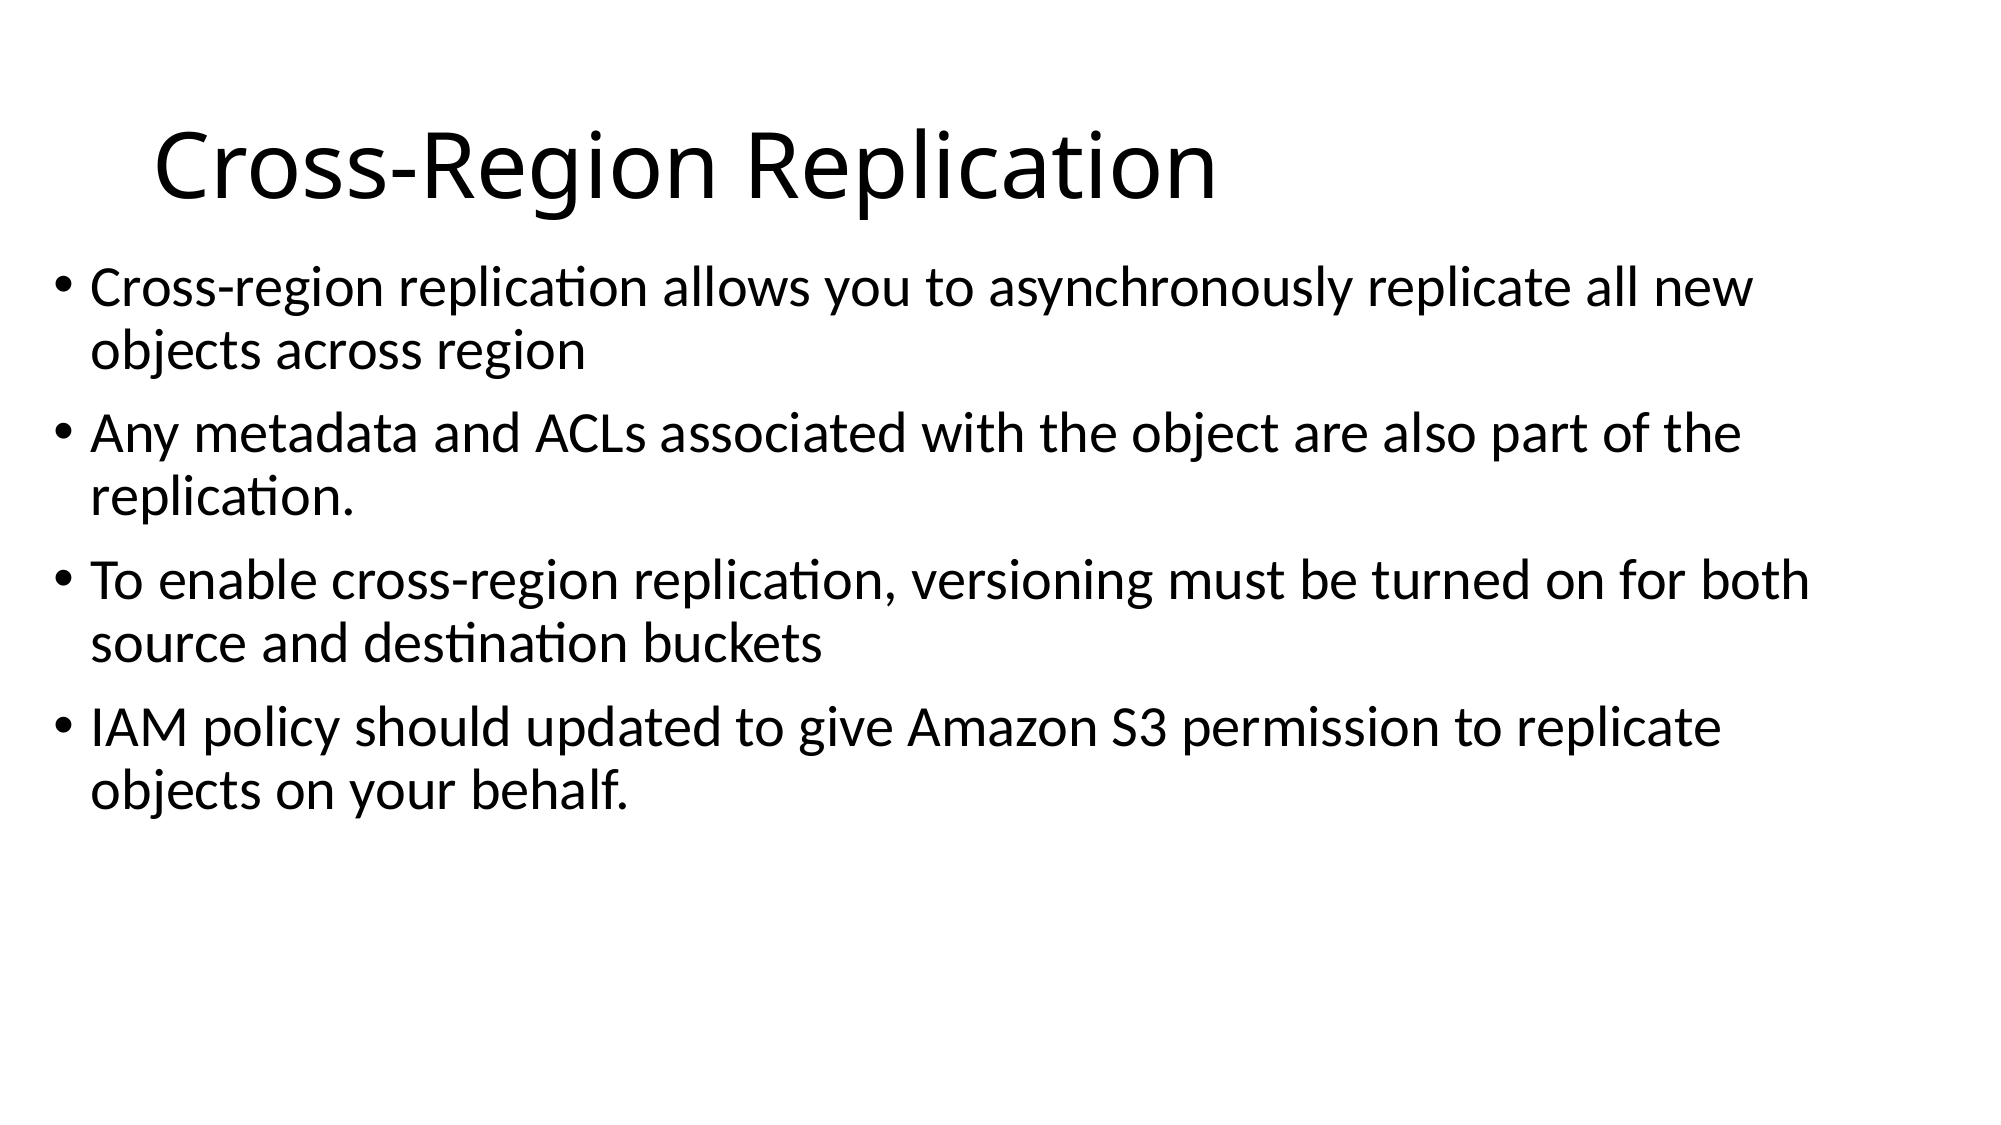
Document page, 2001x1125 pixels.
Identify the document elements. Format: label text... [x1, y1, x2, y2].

list Cross-region replication allows you to asynchronously replicate all new objects across region Any metadata and ACLs associated with the object are also part of the replication. To enable cross-region replication, versioning must be turned on for both source and destination buckets IAM policy should updated to give Amazon S3 permission to replicate objects on your behalf. [38, 248, 1863, 1014]
title Cross-Region Replication [137, 59, 1863, 248]
